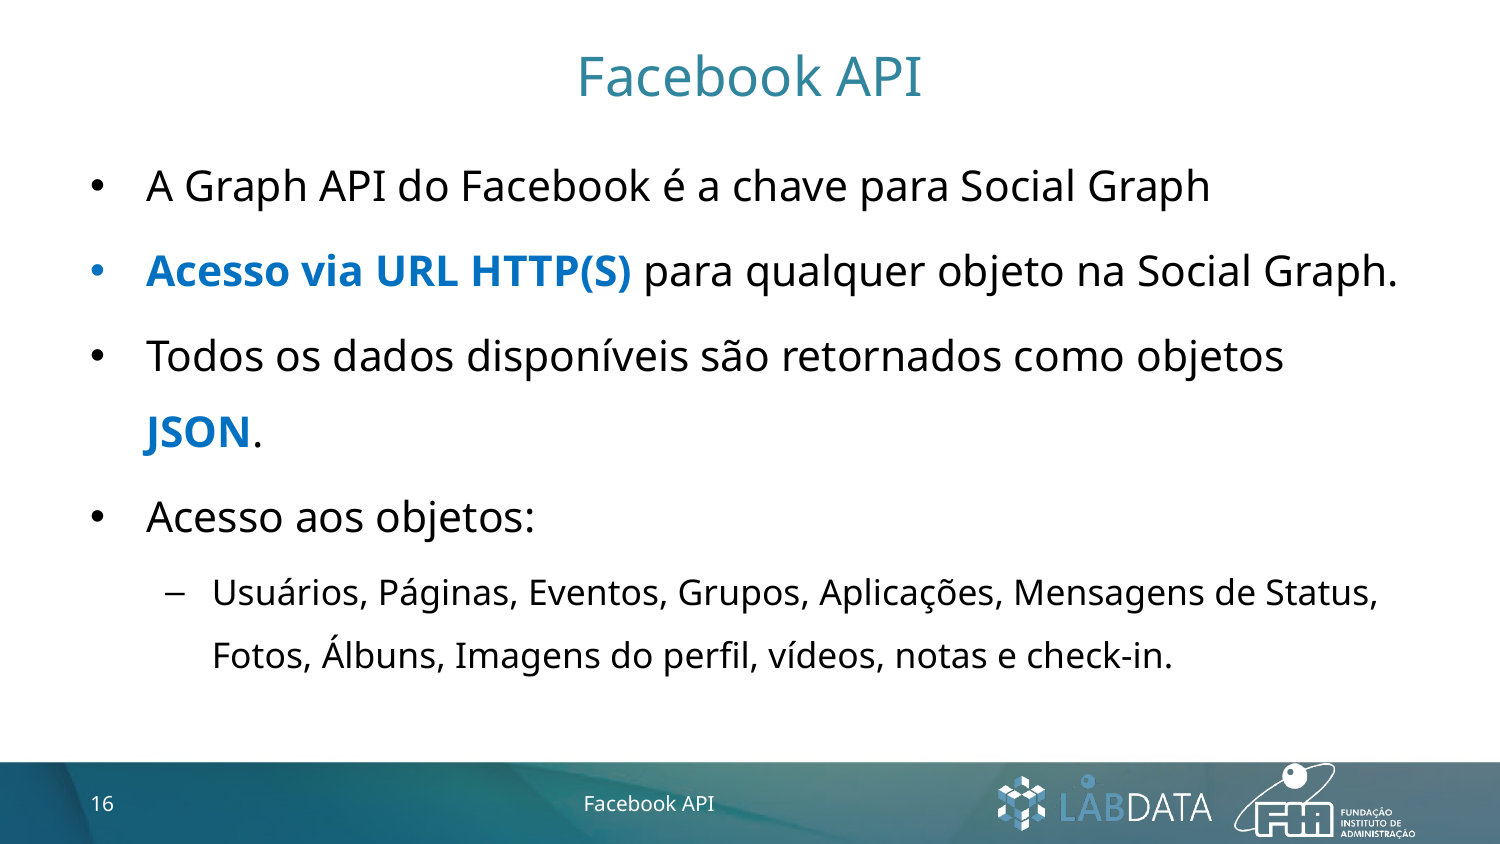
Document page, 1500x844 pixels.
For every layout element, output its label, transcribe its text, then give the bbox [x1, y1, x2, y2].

footer Facebook API [300, 782, 998, 827]
list A Graph API do Facebook é a chave para Social Graph Acesso via URL HTTP(S) para qualquer objeto na Social Graph. Todos os dados disponíveis são retornados como objetos JSON. Acesso aos objetos: Usuários, Páginas, Eventos, Grupos, Aplicações, Mensagens de Status, Fotos, Álbuns, Imagens do perfil, vídeos, notas e check-in. [75, 126, 1425, 754]
slide_number 16 [75, 782, 290, 827]
title Facebook API [75, 33, 1425, 115]
picture [0, 1, 1500, 844]
